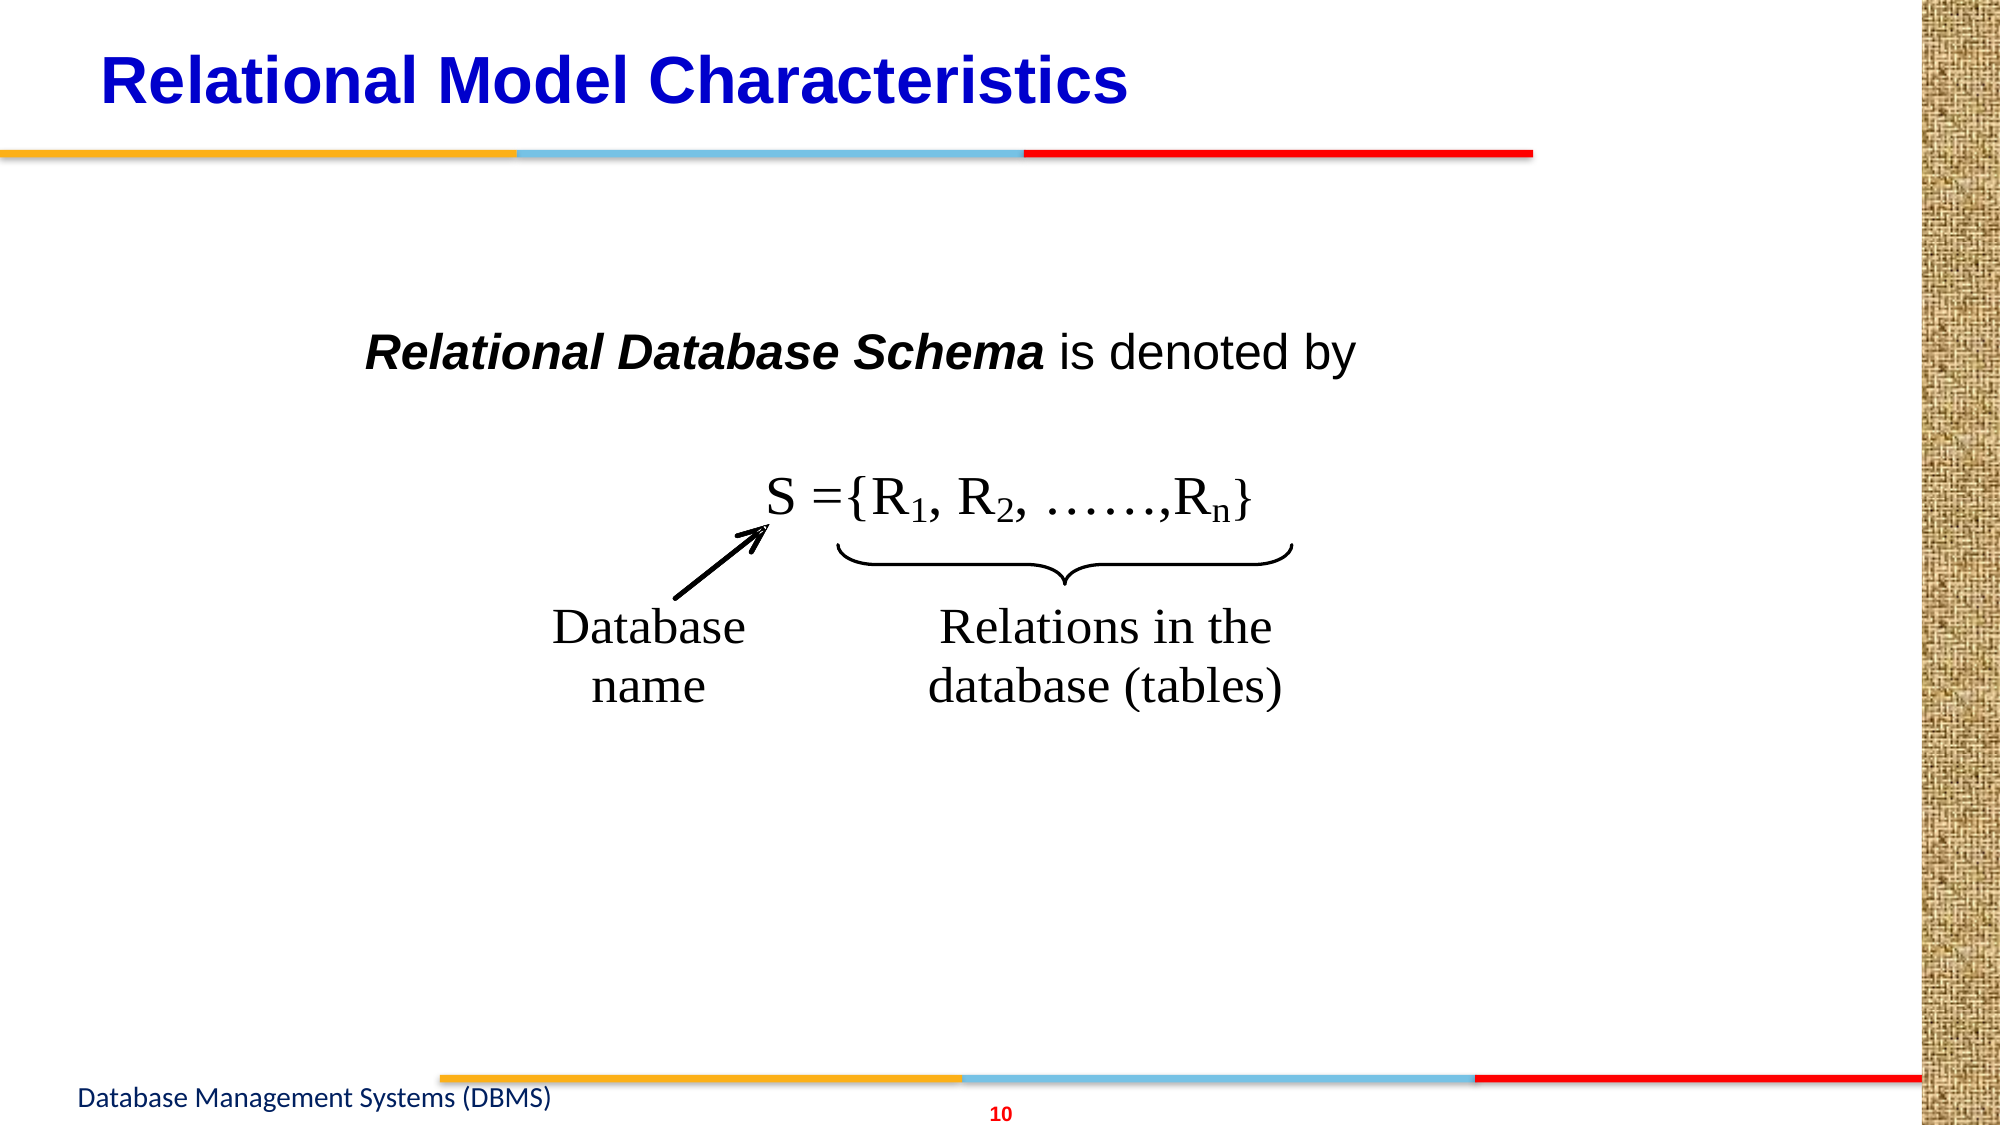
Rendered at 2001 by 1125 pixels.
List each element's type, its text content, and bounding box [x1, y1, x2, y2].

title Relational Model Characteristics [86, 29, 1811, 138]
picture [1921, 0, 2000, 1125]
text_box Relational Database Schema is denoted by [349, 312, 1463, 388]
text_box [512, 462, 1325, 714]
